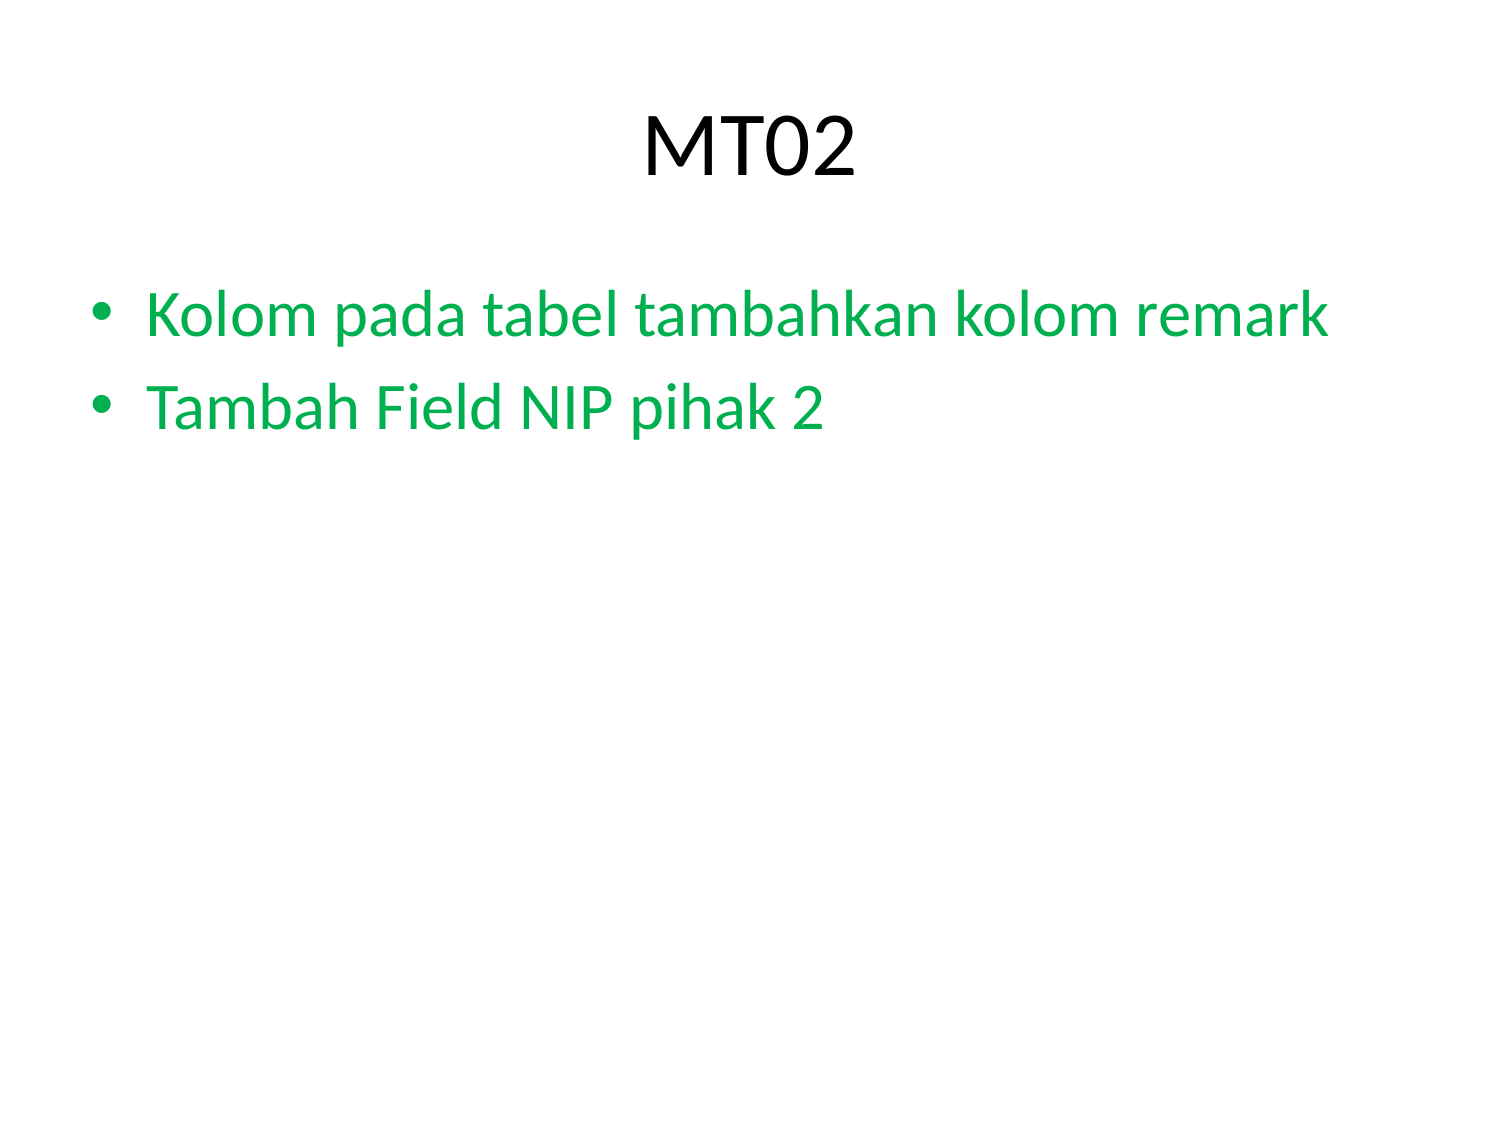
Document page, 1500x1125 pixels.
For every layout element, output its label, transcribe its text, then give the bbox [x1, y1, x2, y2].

list Kolom pada tabel tambahkan kolom remark Tambah Field NIP pihak 2 [75, 262, 1425, 1005]
title MT02 [75, 45, 1425, 233]
